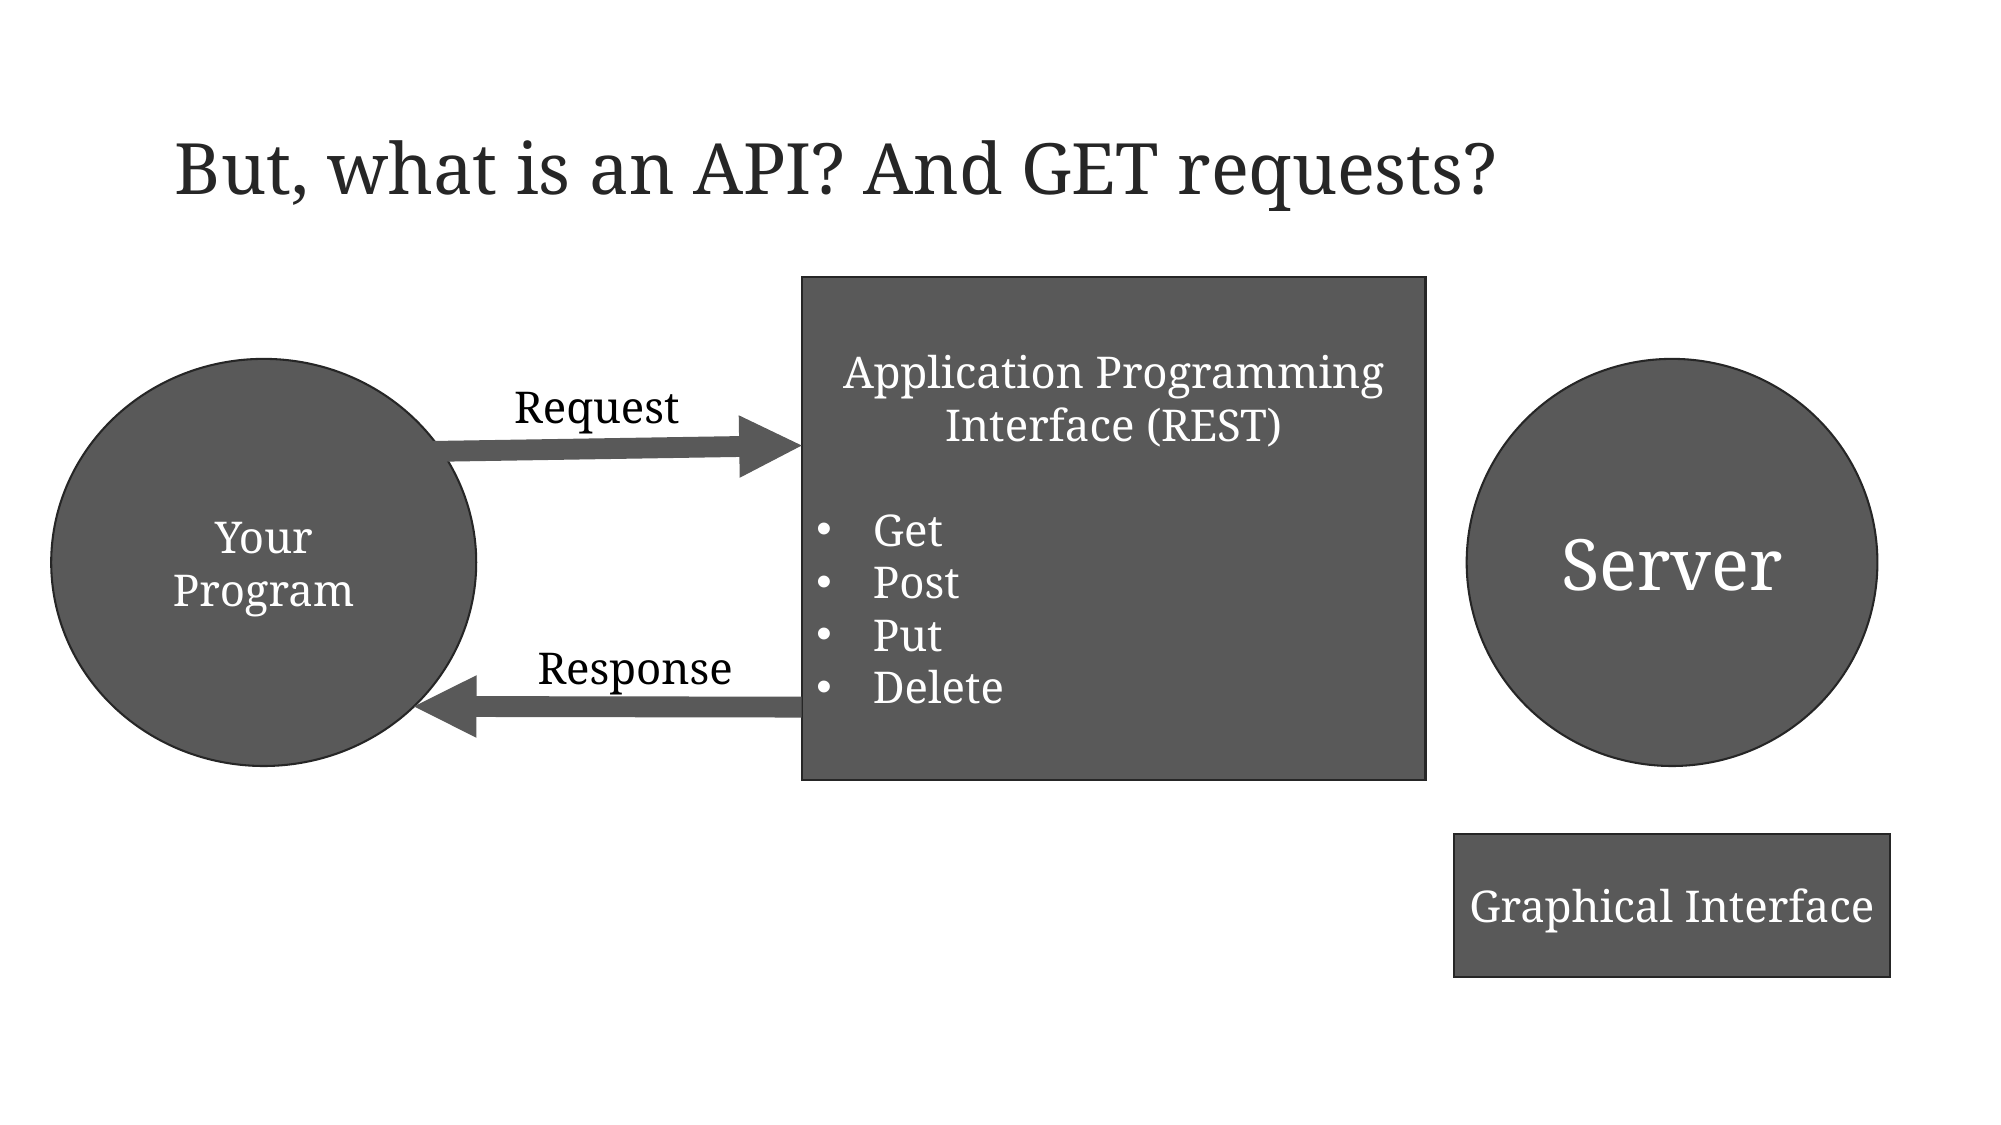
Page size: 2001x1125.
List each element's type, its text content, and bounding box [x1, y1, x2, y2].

text_box Response [522, 633, 750, 702]
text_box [373, 445, 802, 453]
text_box But, what is an API? And GET requests? [30, 116, 1643, 216]
text_box Application Programming Interface (REST) Get Post Put Delete [801, 276, 1427, 781]
text_box Server [1465, 357, 1879, 768]
text_box Graphical Interface [1453, 833, 1891, 978]
text_box Your Program [50, 357, 478, 768]
text_box Request [499, 372, 698, 440]
